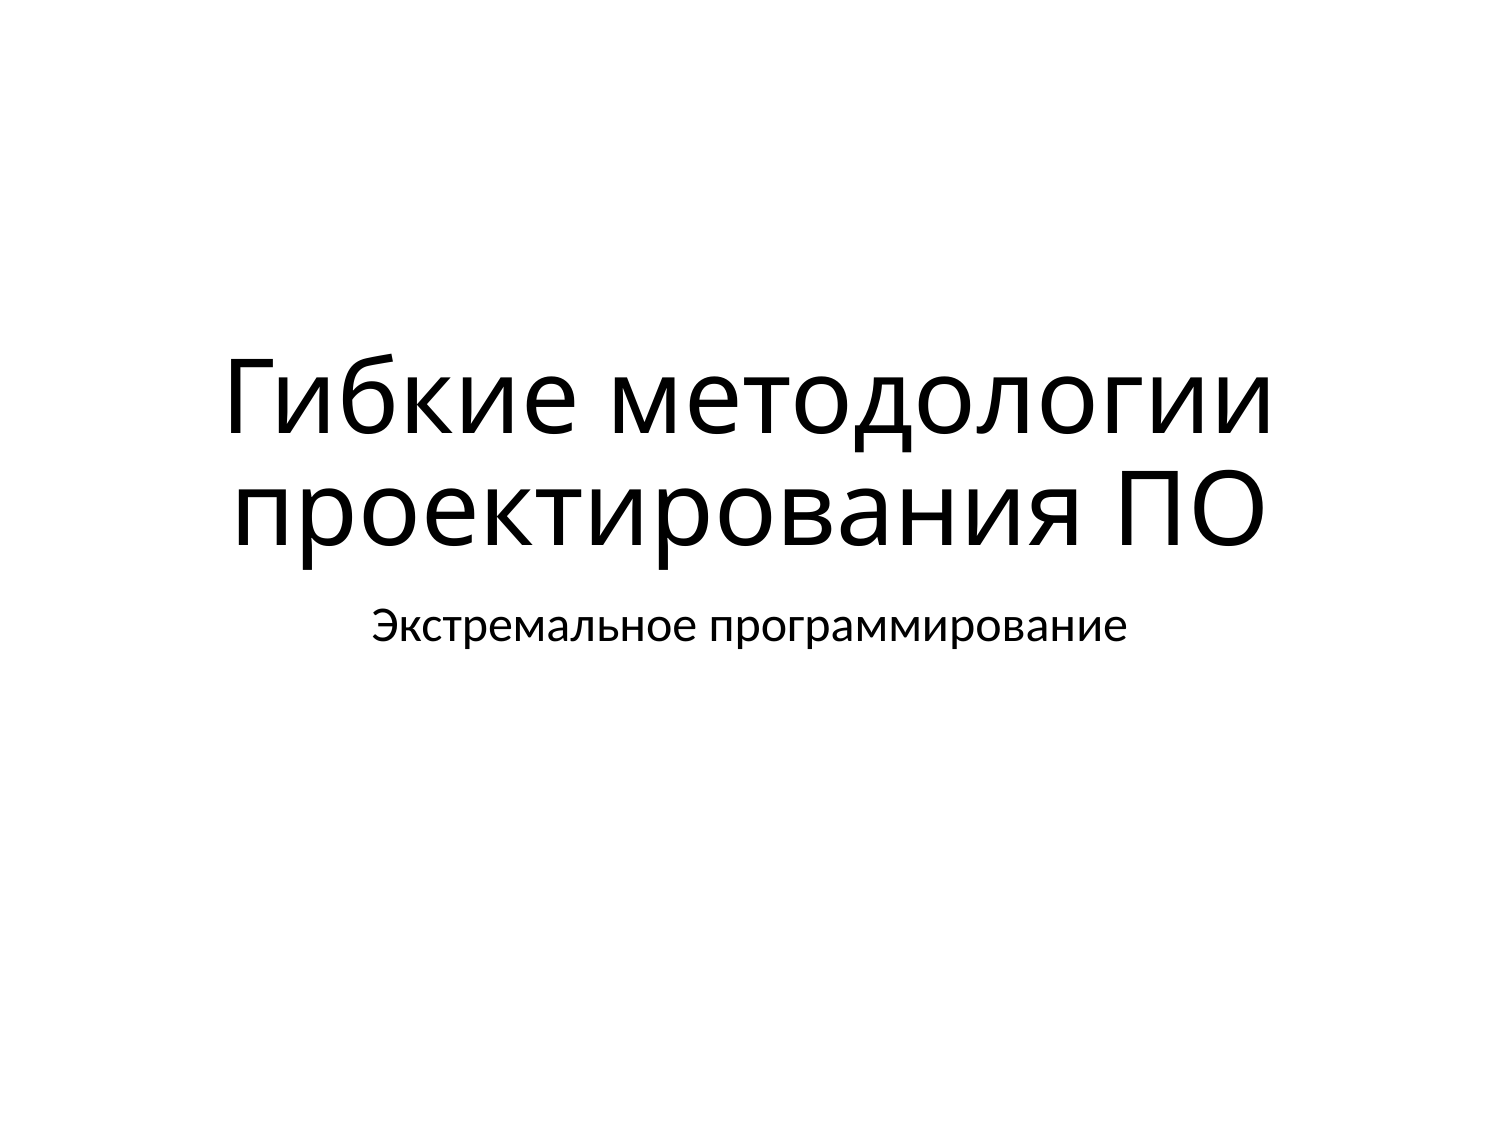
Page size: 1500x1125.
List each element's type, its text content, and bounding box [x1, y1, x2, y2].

title Гибкие методологии проектирования ПО [112, 184, 1388, 576]
subtitle Экстремальное программирование [187, 590, 1313, 863]
